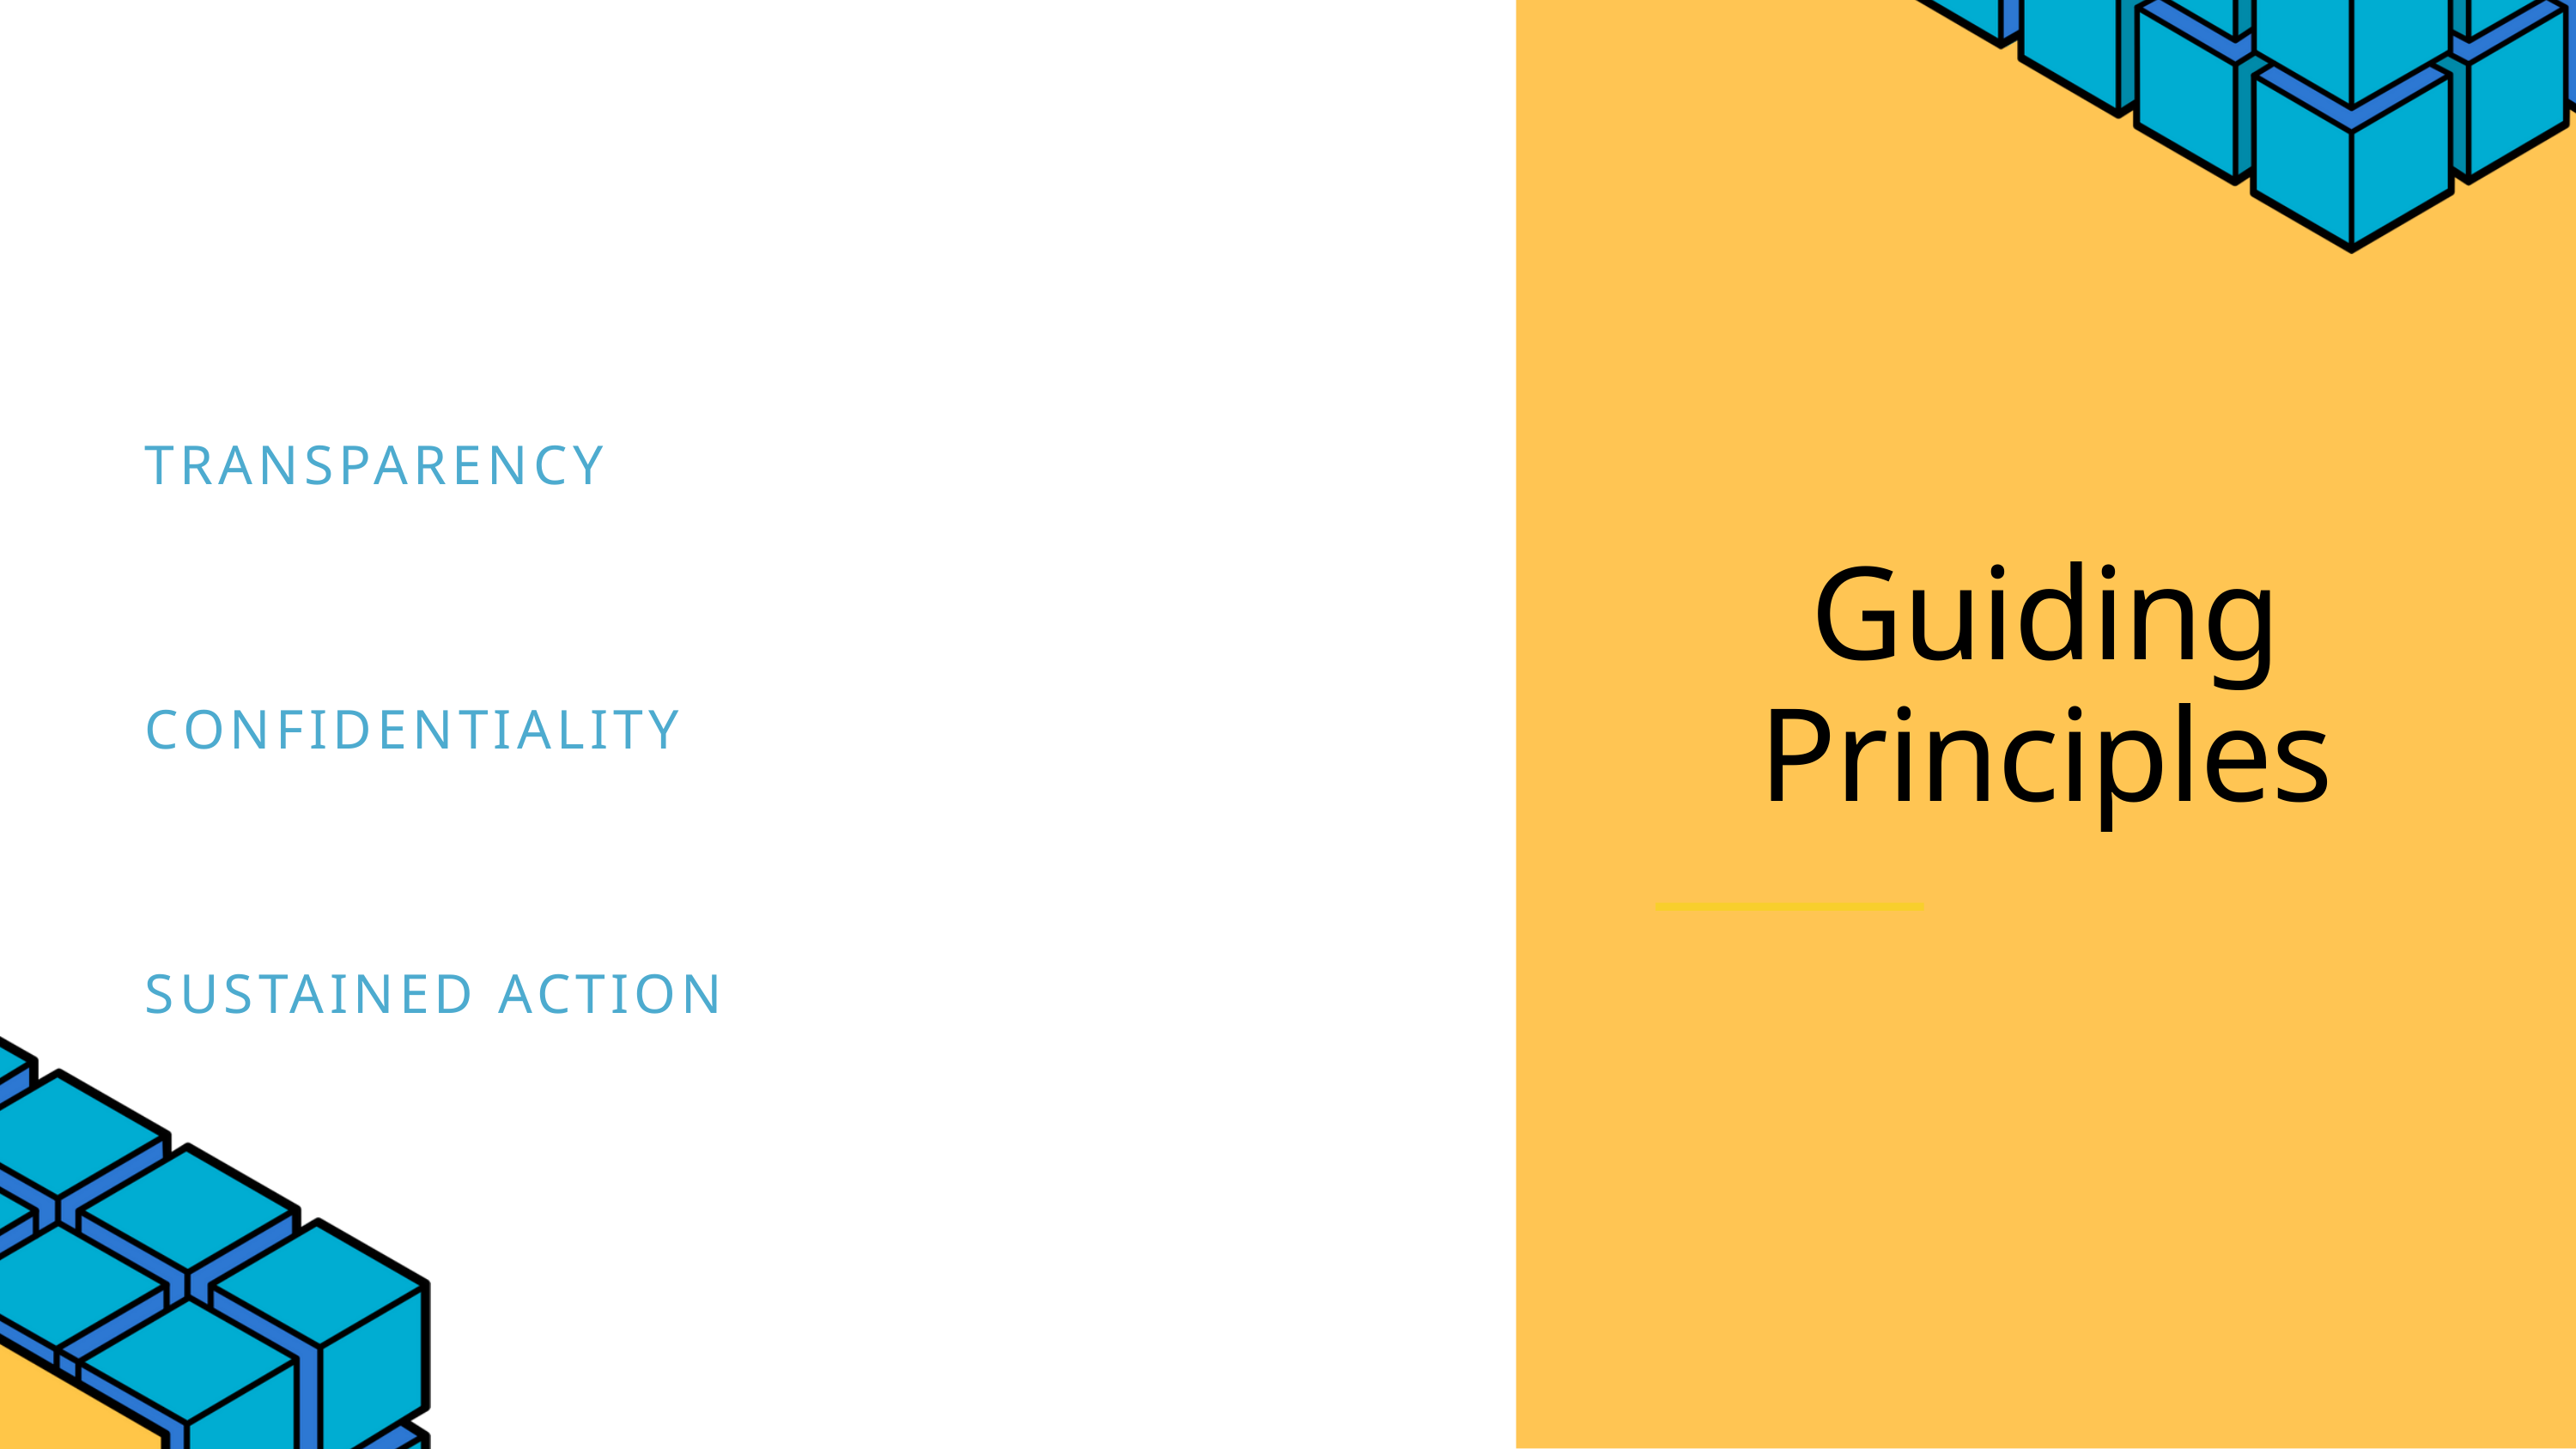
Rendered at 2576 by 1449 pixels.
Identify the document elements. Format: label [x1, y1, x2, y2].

picture [2240, 0, 2249, 29]
text_box [144, 427, 1392, 1022]
picture [0, 997, 431, 1449]
text_box [1516, 0, 2576, 1449]
picture [1899, 0, 2576, 255]
text_box [1655, 537, 2437, 912]
